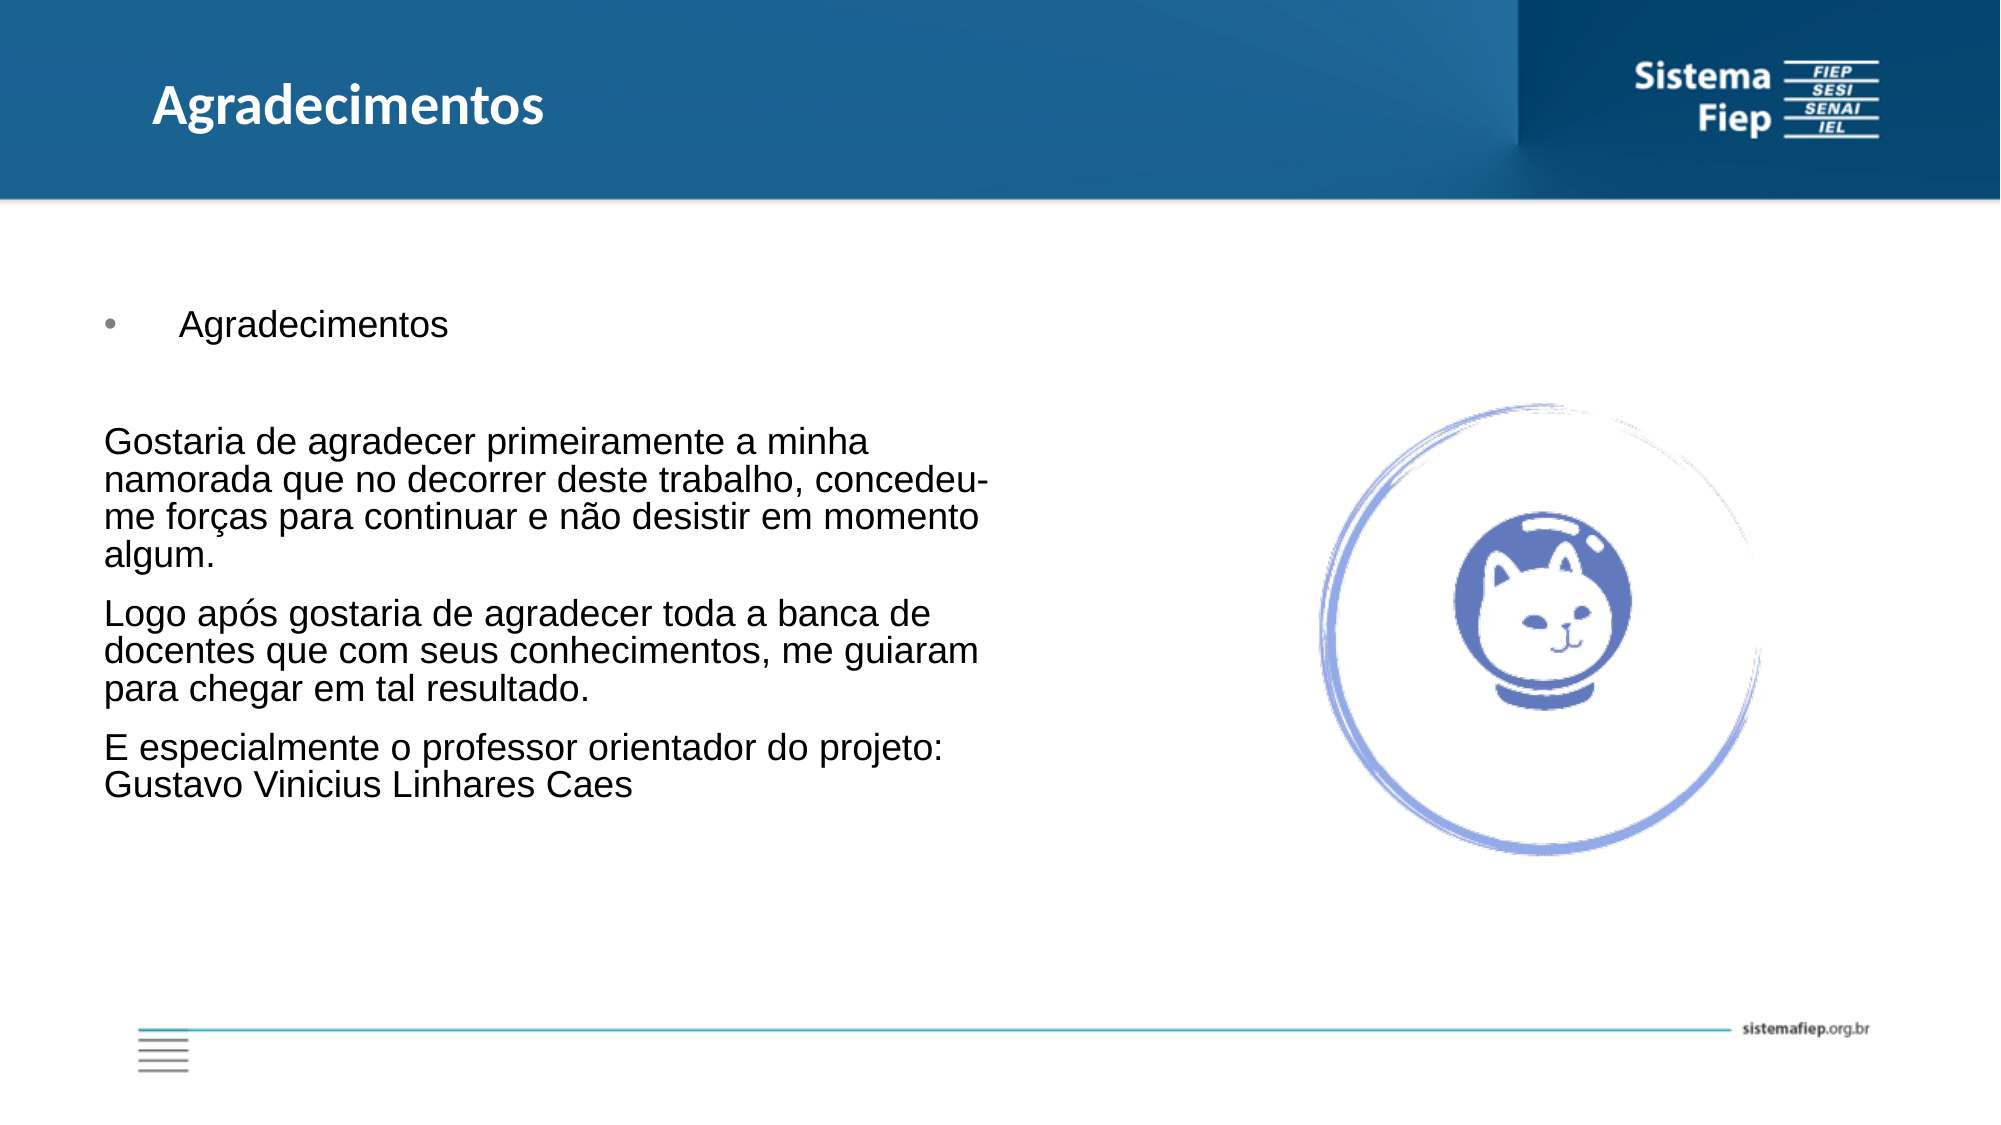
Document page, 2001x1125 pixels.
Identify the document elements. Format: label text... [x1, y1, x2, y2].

title Agradecimentos [137, 59, 1413, 158]
picture [0, 0, 2000, 1118]
list Agradecimentos Gostaria de agradecer primeiramente a minha namorada que no decorrer deste trabalho, concedeu-me forças para continuar e não desistir em momento algum. Logo após gostaria de agradecer toda a banca de docentes que com seus conhecimentos, me guiaram para chegar em tal resultado. E especialmente o professor orientador do projeto: Gustavo Vinicius Linhares Caes [88, 299, 1026, 1014]
